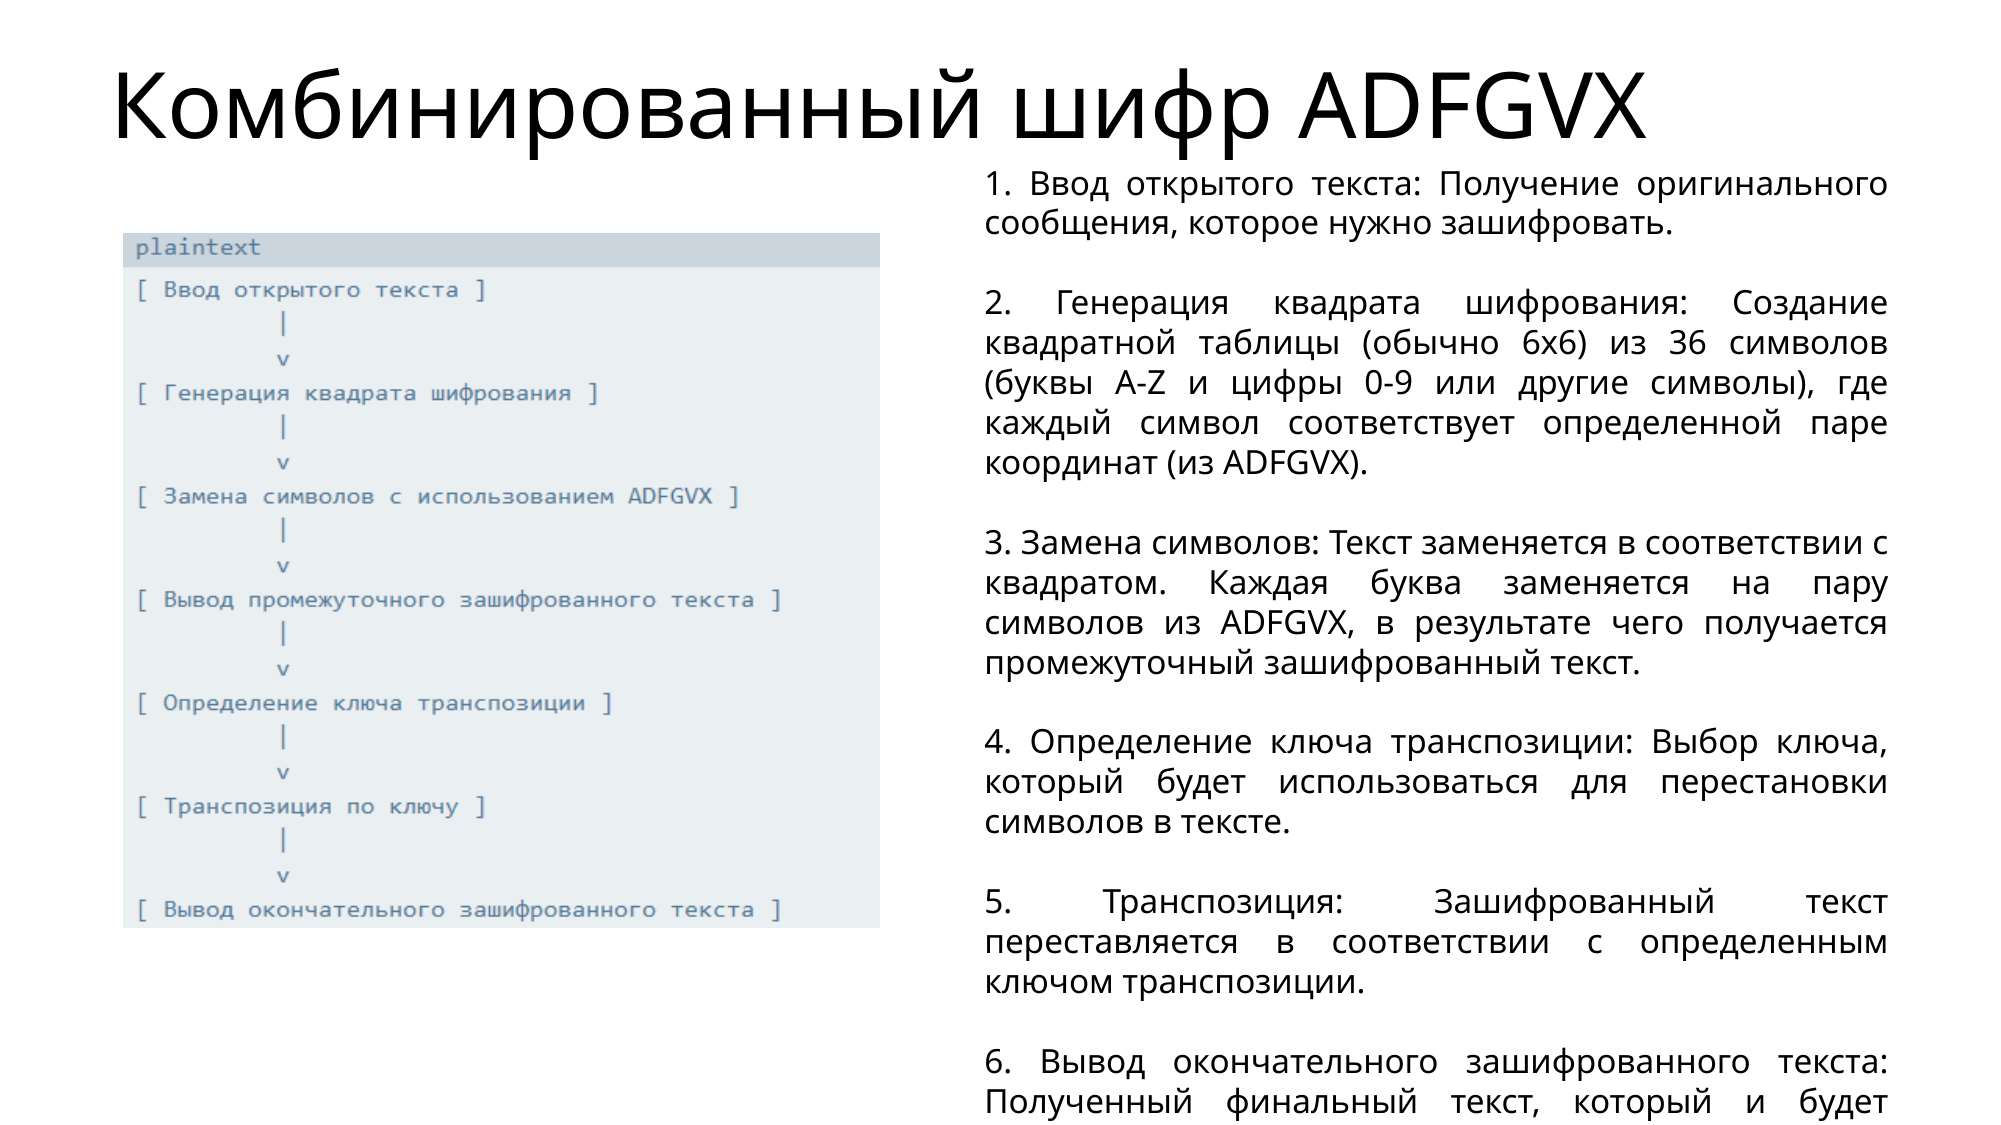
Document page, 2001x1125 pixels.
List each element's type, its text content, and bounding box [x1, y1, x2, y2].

title Комбинированный шифр ADFGVX [95, 0, 1821, 218]
picture [122, 233, 880, 928]
text_box 1. Ввод открытого текста: Получение оригинального сообщения, которое нужно зашифровать. 2. Генерация квадрата шифрования: Создание квадратной таблицы (обычно 6x6) из 36 символов (буквы A-Z и цифры 0-9 или другие символы), где каждый символ соответствует определенной паре координат (из ADFGVX). 3. Замена символов: Текст заменяется в соответствии с квадратом. Каждая буква заменяется на пару символов из ADFGVX, в результате чего получается промежуточный зашифрованный текст. 4. Определение ключа транспозиции: Выбор ключа, который будет использоваться для перестановки символов в тексте. 5. Транспозиция: Зашифрованный текст переставляется в соответствии с определенным ключом транспозиции. 6. Вывод окончательного зашифрованного текста: Полученный финальный текст, который и будет зашифрованным сообщением. [969, 154, 1905, 1125]
